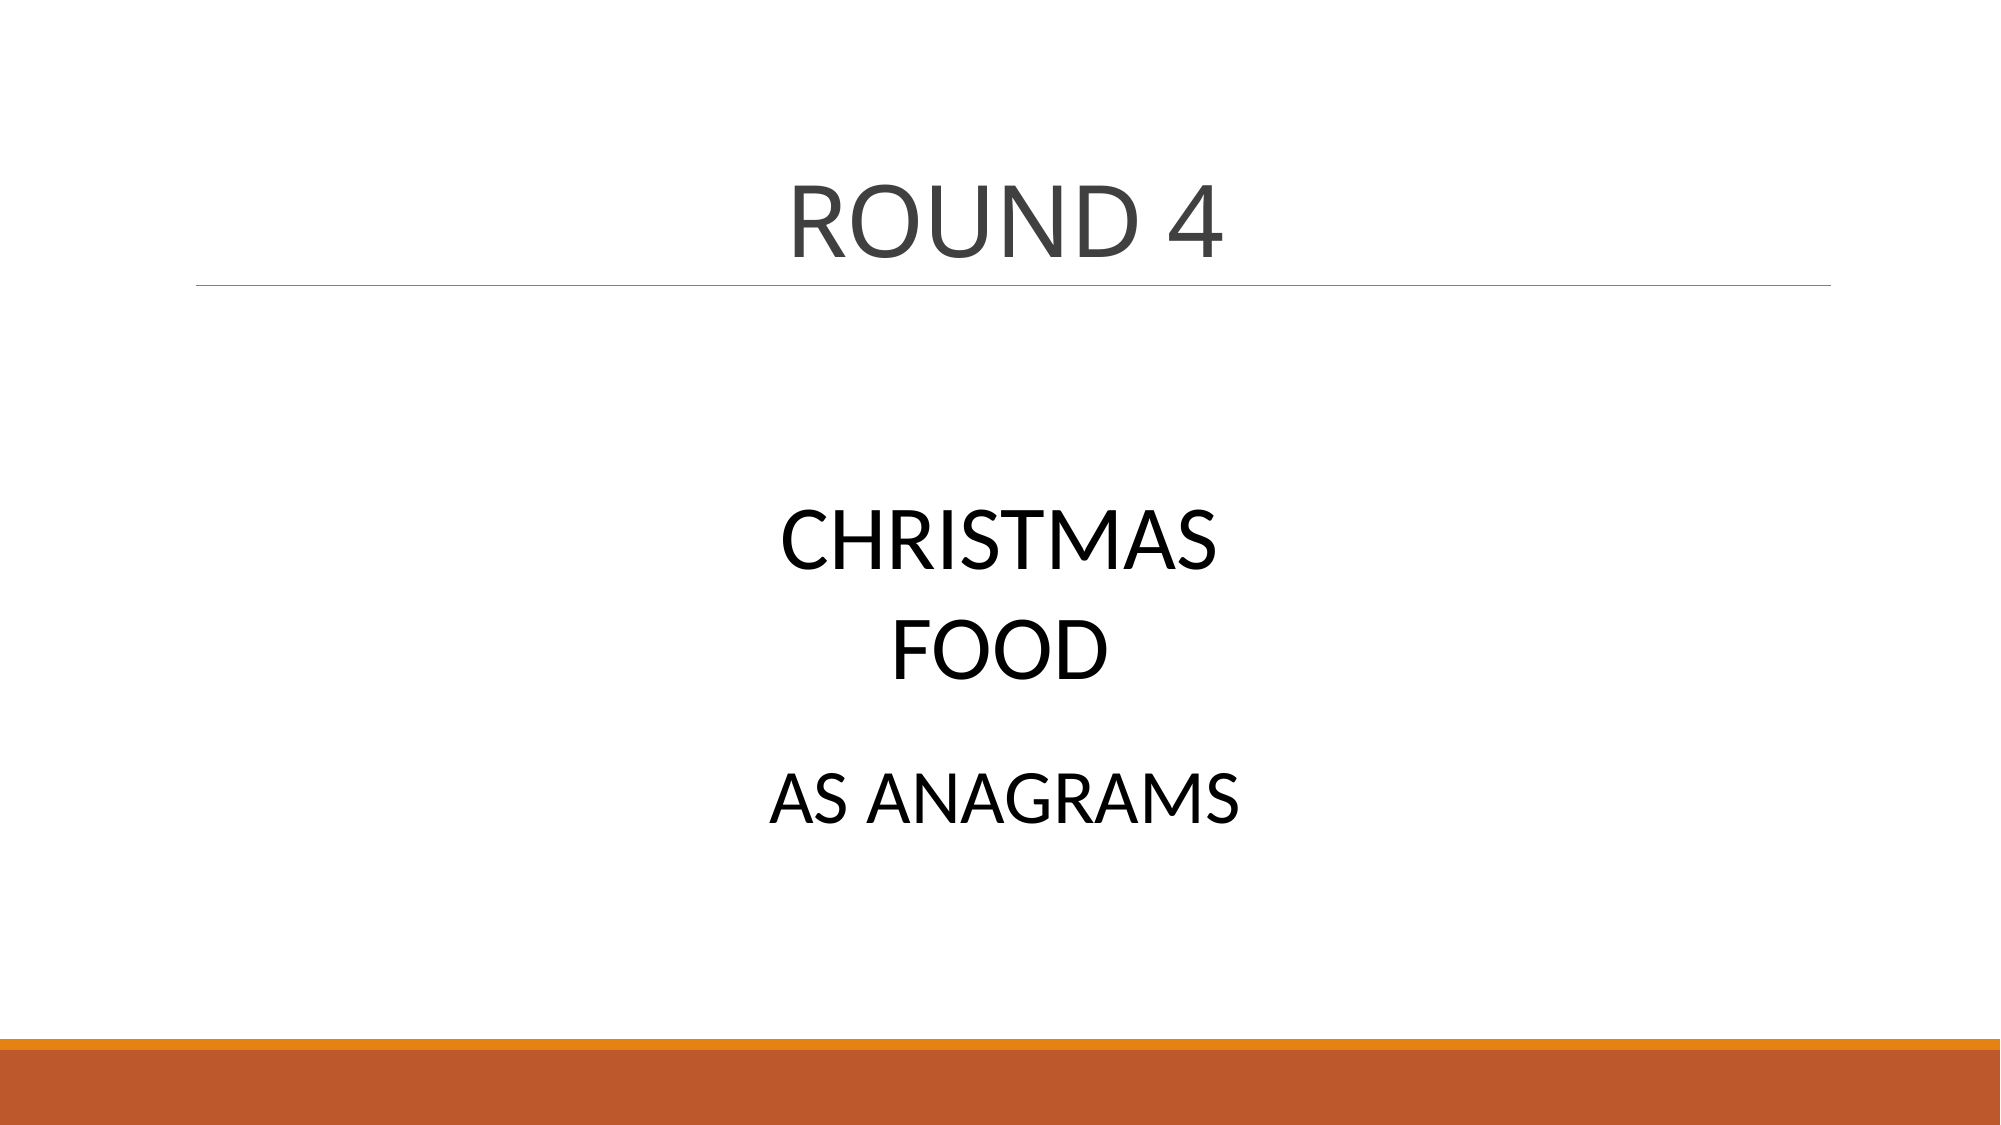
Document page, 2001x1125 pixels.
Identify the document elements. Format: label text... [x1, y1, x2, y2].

text_box AS ANAGRAMS [720, 738, 1290, 847]
text_box CHRISTMAS FOOD [715, 470, 1285, 706]
title ROUND 4 [180, 47, 1830, 285]
